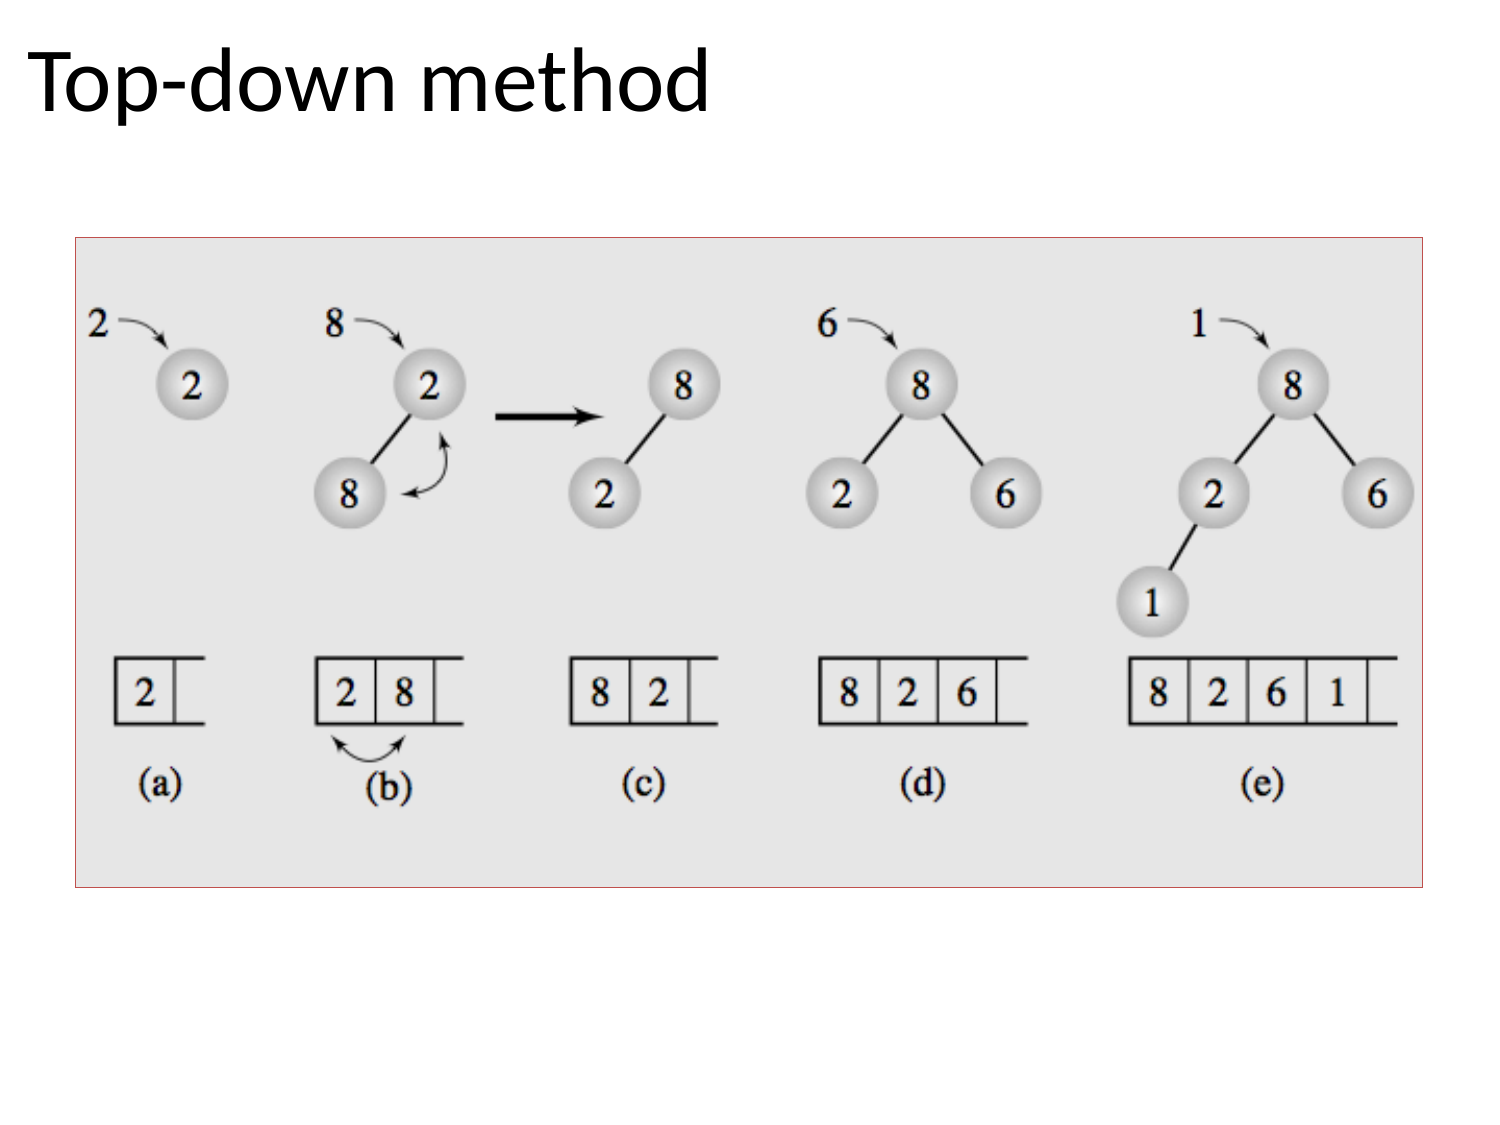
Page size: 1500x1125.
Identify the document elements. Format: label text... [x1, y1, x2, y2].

picture [74, 237, 1424, 888]
title Top-down method [12, 12, 1475, 155]
